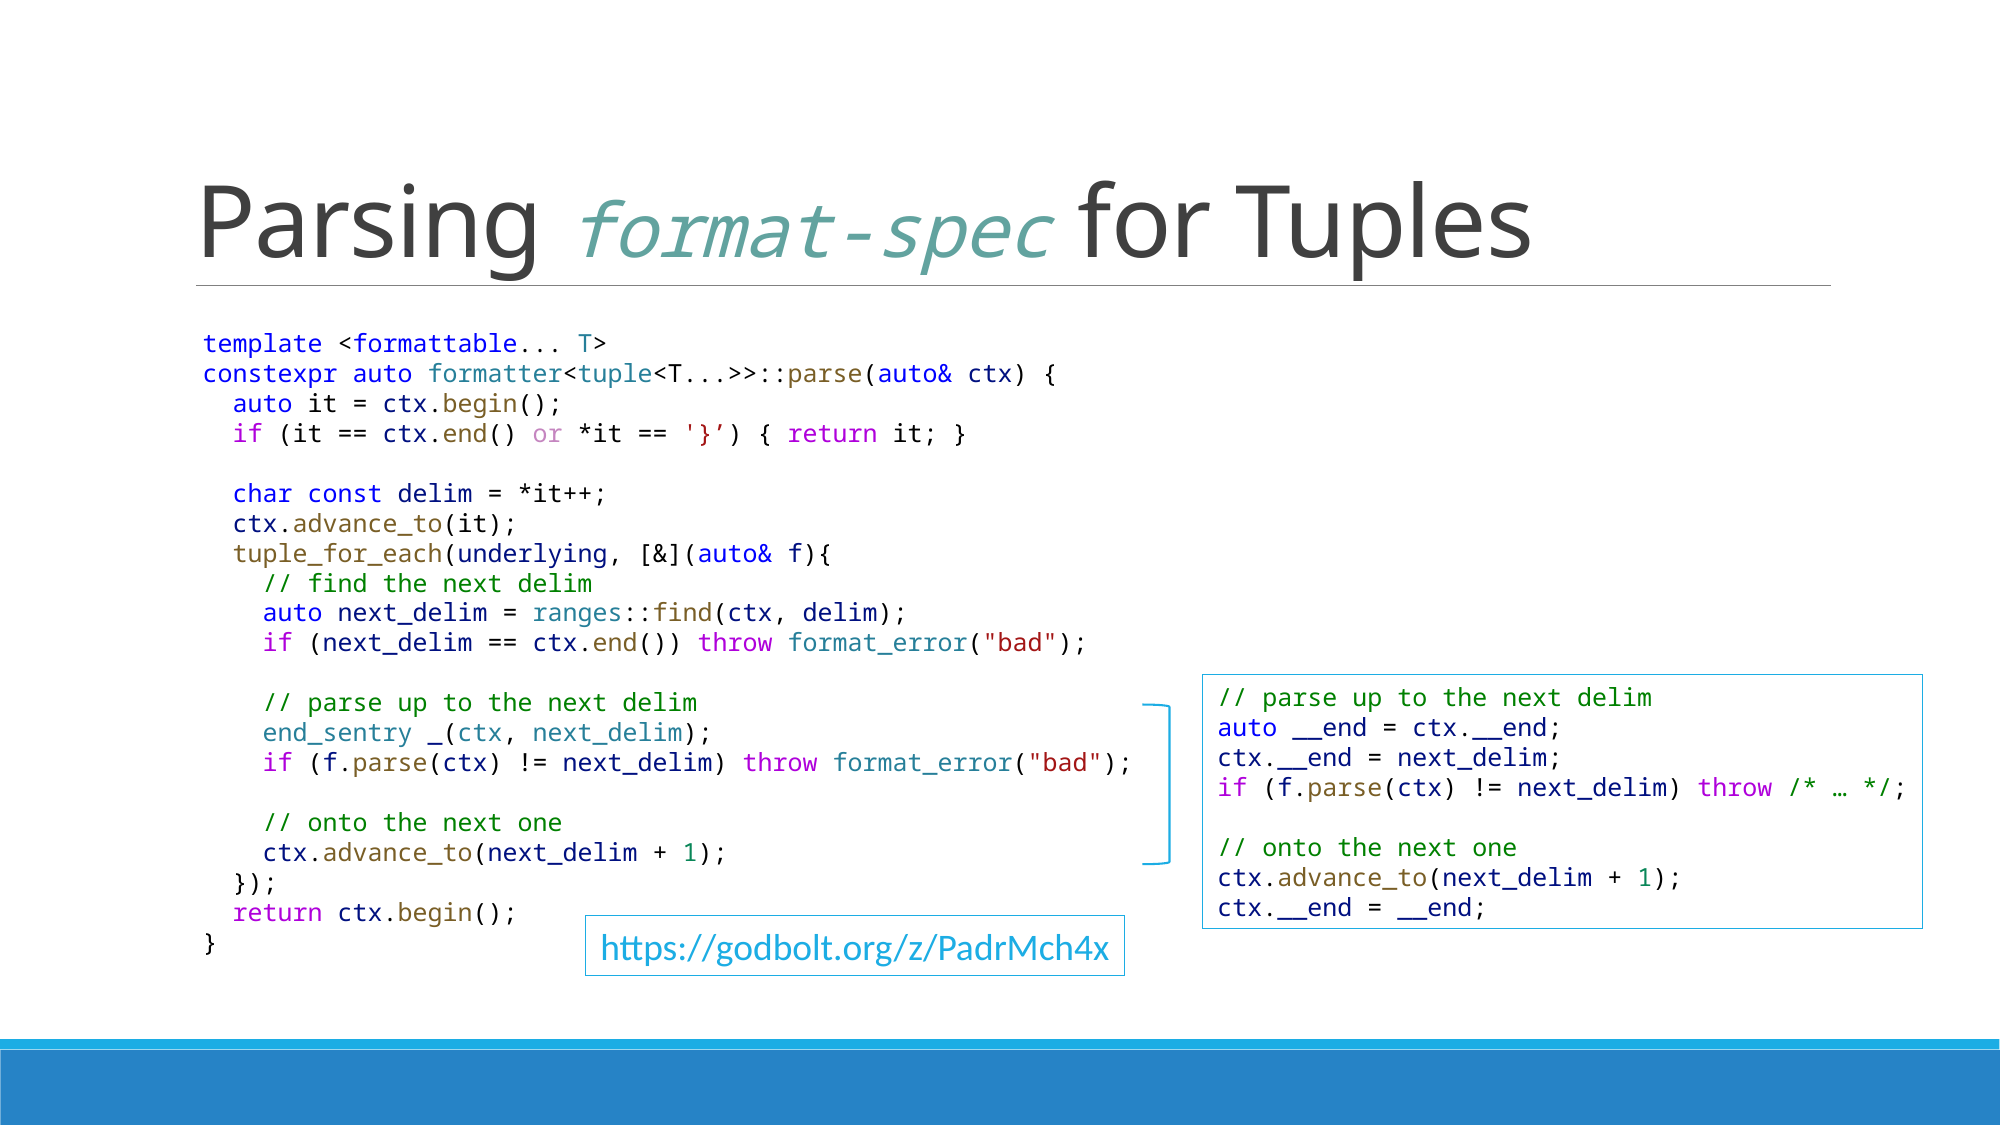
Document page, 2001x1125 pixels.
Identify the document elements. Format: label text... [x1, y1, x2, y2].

text_box https://godbolt.org/z/PadrMch4x [585, 915, 1125, 976]
text_box template <formattable... T> constexpr auto formatter<tuple<T...>>::parse(auto& ctx) { auto it = ctx.begin(); if (it == ctx.end() or *it == '}’) { return it; } char const delim = *it++; ctx.advance_to(it); tuple_for_each(underlying, [&](auto& f){ // find the next delim auto next_delim = ranges::find(ctx, delim); if (next_delim == ctx.end()) throw format_error("bad"); // parse up to the next delim end_sentry _(ctx, next_delim); if (f.parse(ctx) != next_delim) throw format_error("bad"); // onto the next one ctx.advance_to(next_delim + 1); }); return ctx.begin(); } [187, 320, 1148, 964]
title Parsing format-spec for Tuples [180, 47, 1830, 285]
text_box // parse up to the next delim auto __end = ctx.__end; ctx.__end = next_delim; if (f.parse(ctx) != next_delim) throw /* … */; // onto the next one ctx.advance_to(next_delim + 1); ctx.__end = __end; [1202, 674, 1923, 929]
text_box [1142, 703, 1171, 866]
